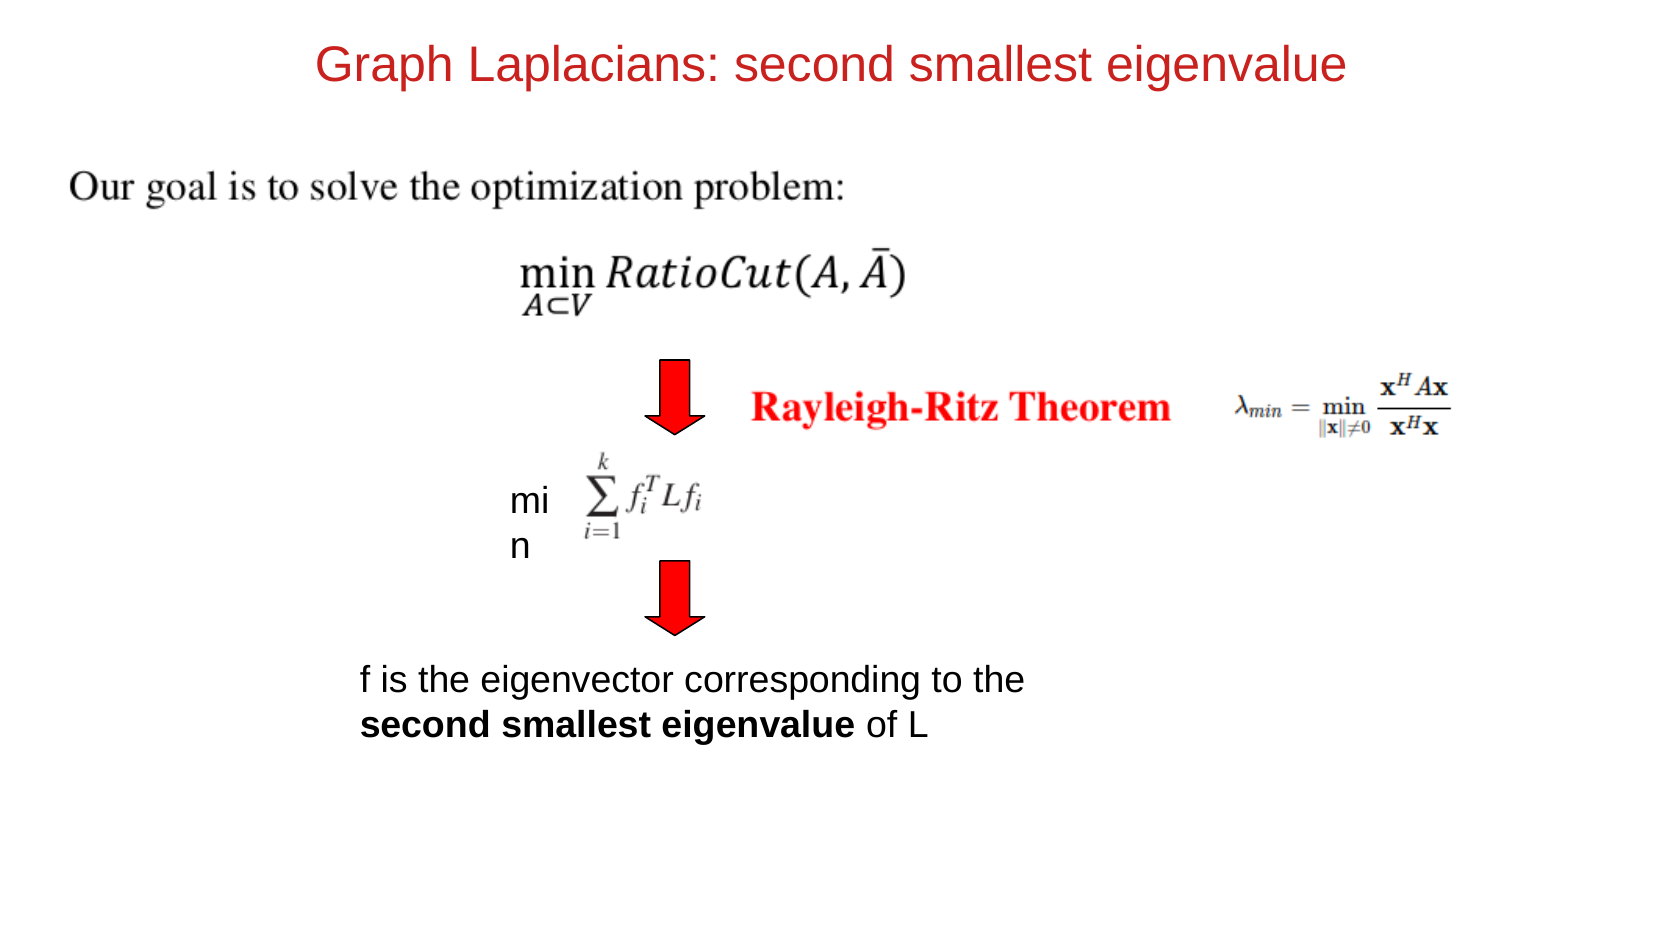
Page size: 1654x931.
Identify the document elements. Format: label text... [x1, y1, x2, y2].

picture [57, 156, 930, 330]
picture [569, 449, 705, 543]
picture [1214, 359, 1459, 457]
text_box min [495, 468, 564, 525]
text_box [645, 360, 705, 435]
text_box [645, 560, 705, 636]
text_box Graph Laplacians: second smallest eigenvalue [87, 19, 1576, 103]
text_box f is the eigenvector corresponding to the second smallest eigenvalue of L [345, 647, 1200, 831]
picture [734, 372, 1179, 435]
